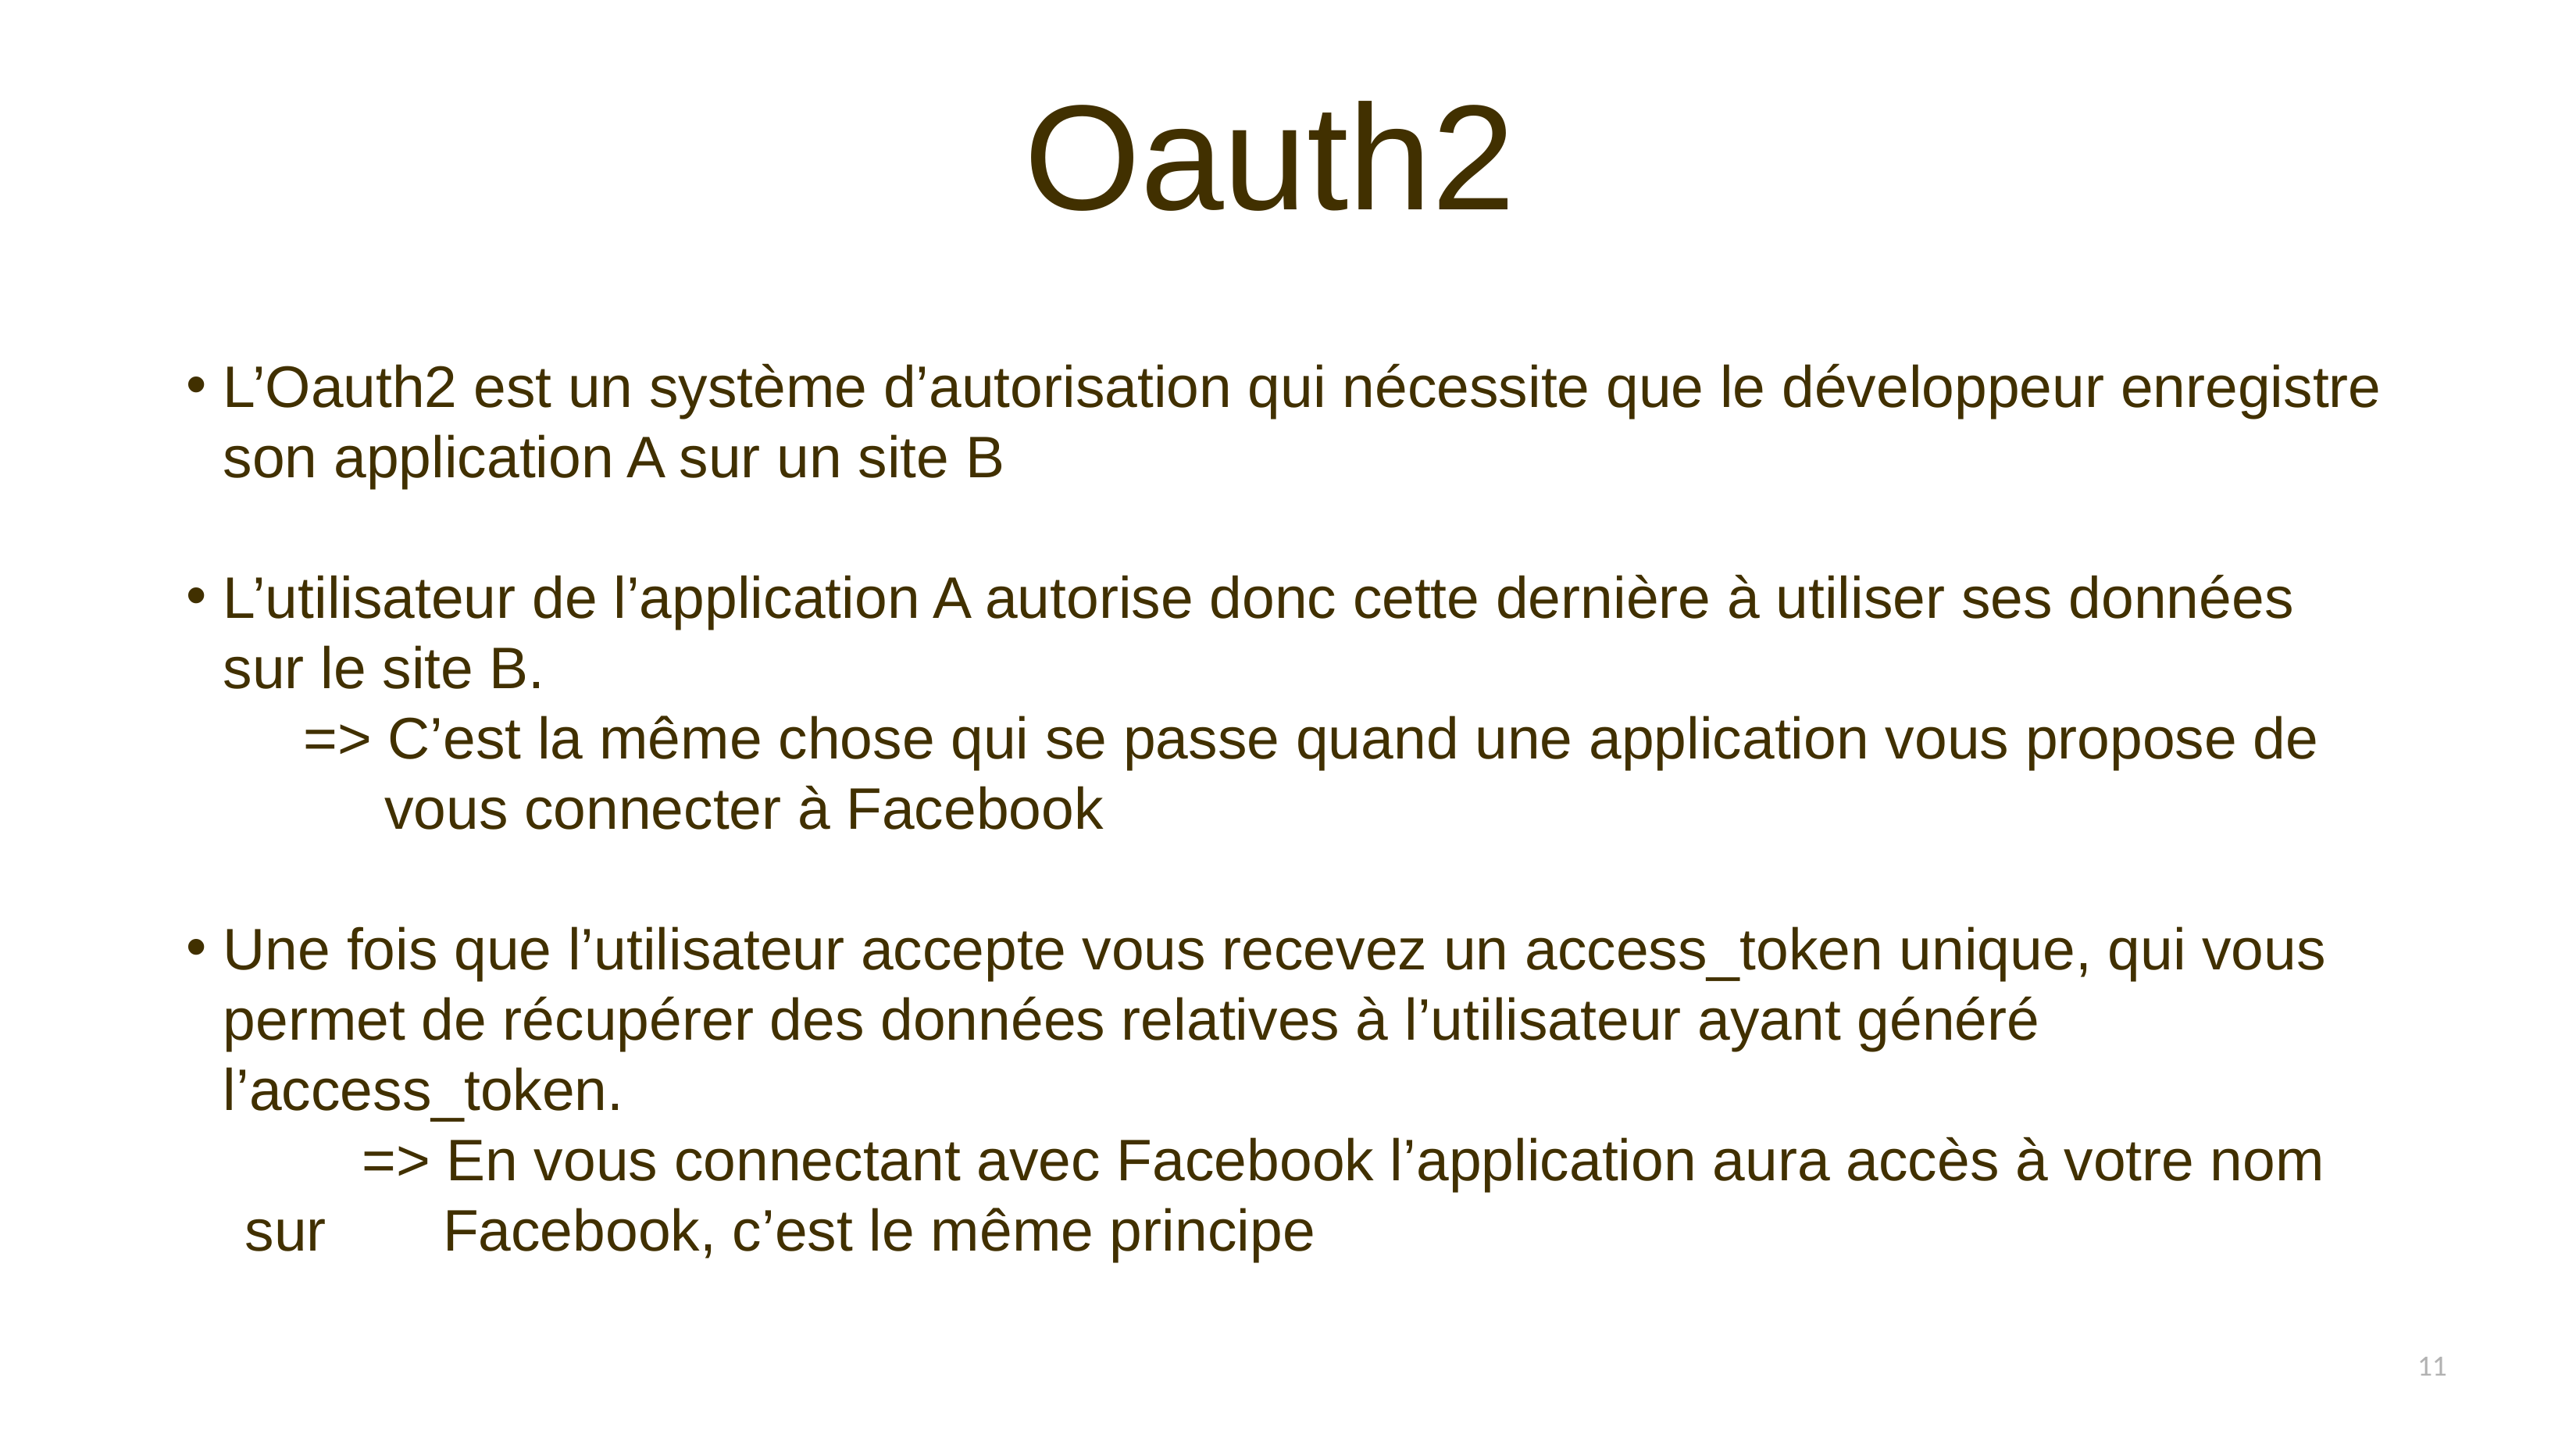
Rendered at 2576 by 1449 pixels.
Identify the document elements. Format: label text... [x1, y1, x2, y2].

slide_number 11 [1854, 1347, 2447, 1420]
title Oauth2 [1024, 60, 1552, 244]
text_box L’Oauth2 est un système d’autorisation qui nécessite que le développeur enregistre son application A sur un site B L’utilisateur de l’application A autorise donc cette dernière à utiliser ses données sur le site B. => C’est la même chose qui se passe quand une application vous propose de vous connecter à Facebook Une fois que l’utilisateur accepte vous recevez un access_token unique, qui vous permet de récupérer des données relatives à l’utilisateur ayant généré l’access_token. => En vous connectant avec Facebook l’application aura accès à votre nom sur Facebook, c’est le même principe [174, 343, 2401, 1269]
